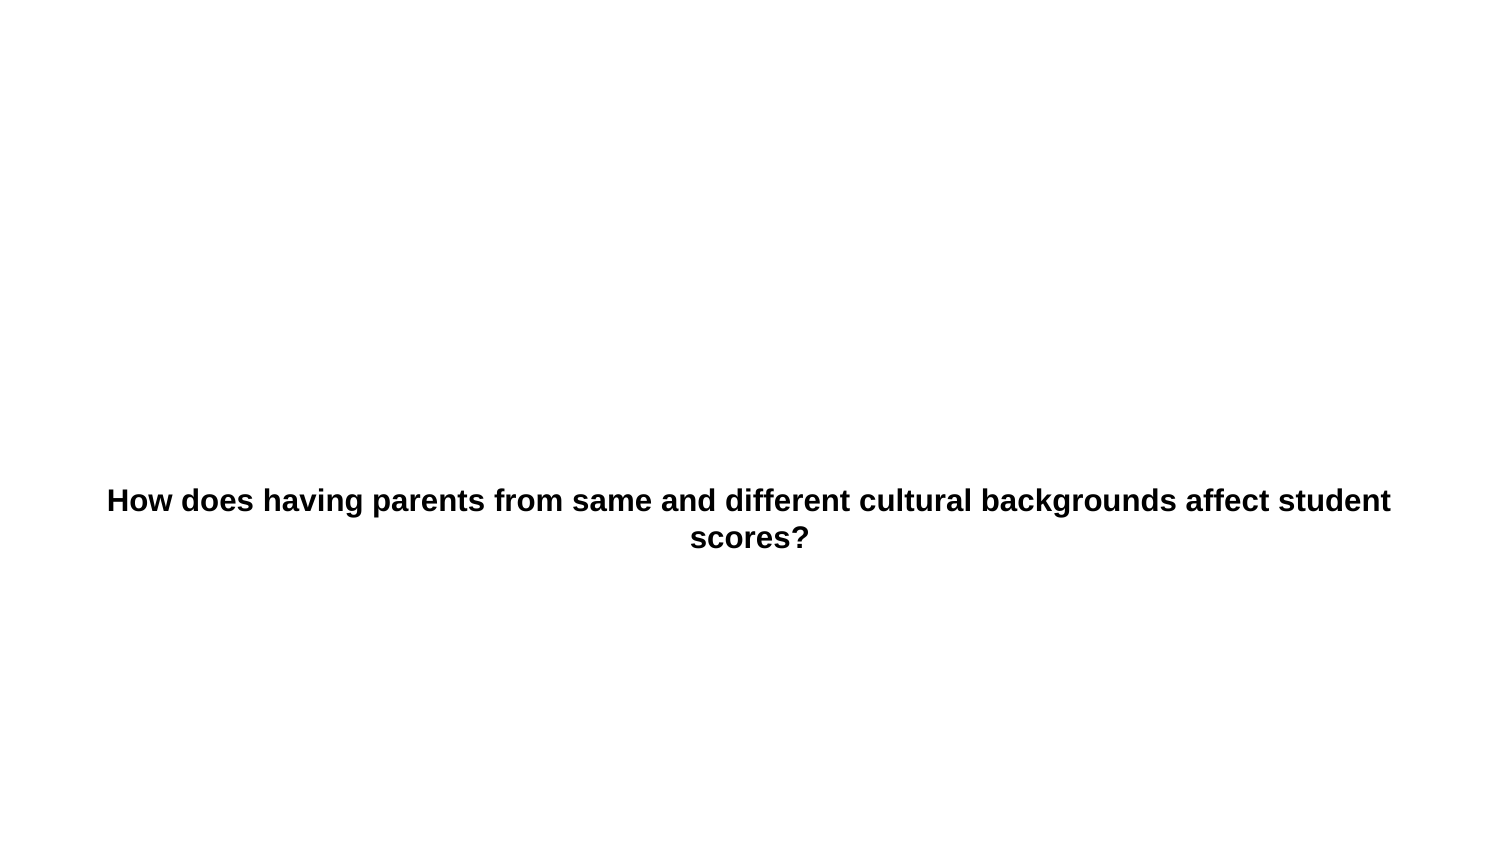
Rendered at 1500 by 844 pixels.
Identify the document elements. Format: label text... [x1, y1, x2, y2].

subtitle How does having parents from same and different cultural backgrounds affect student scores? [51, 464, 1449, 595]
